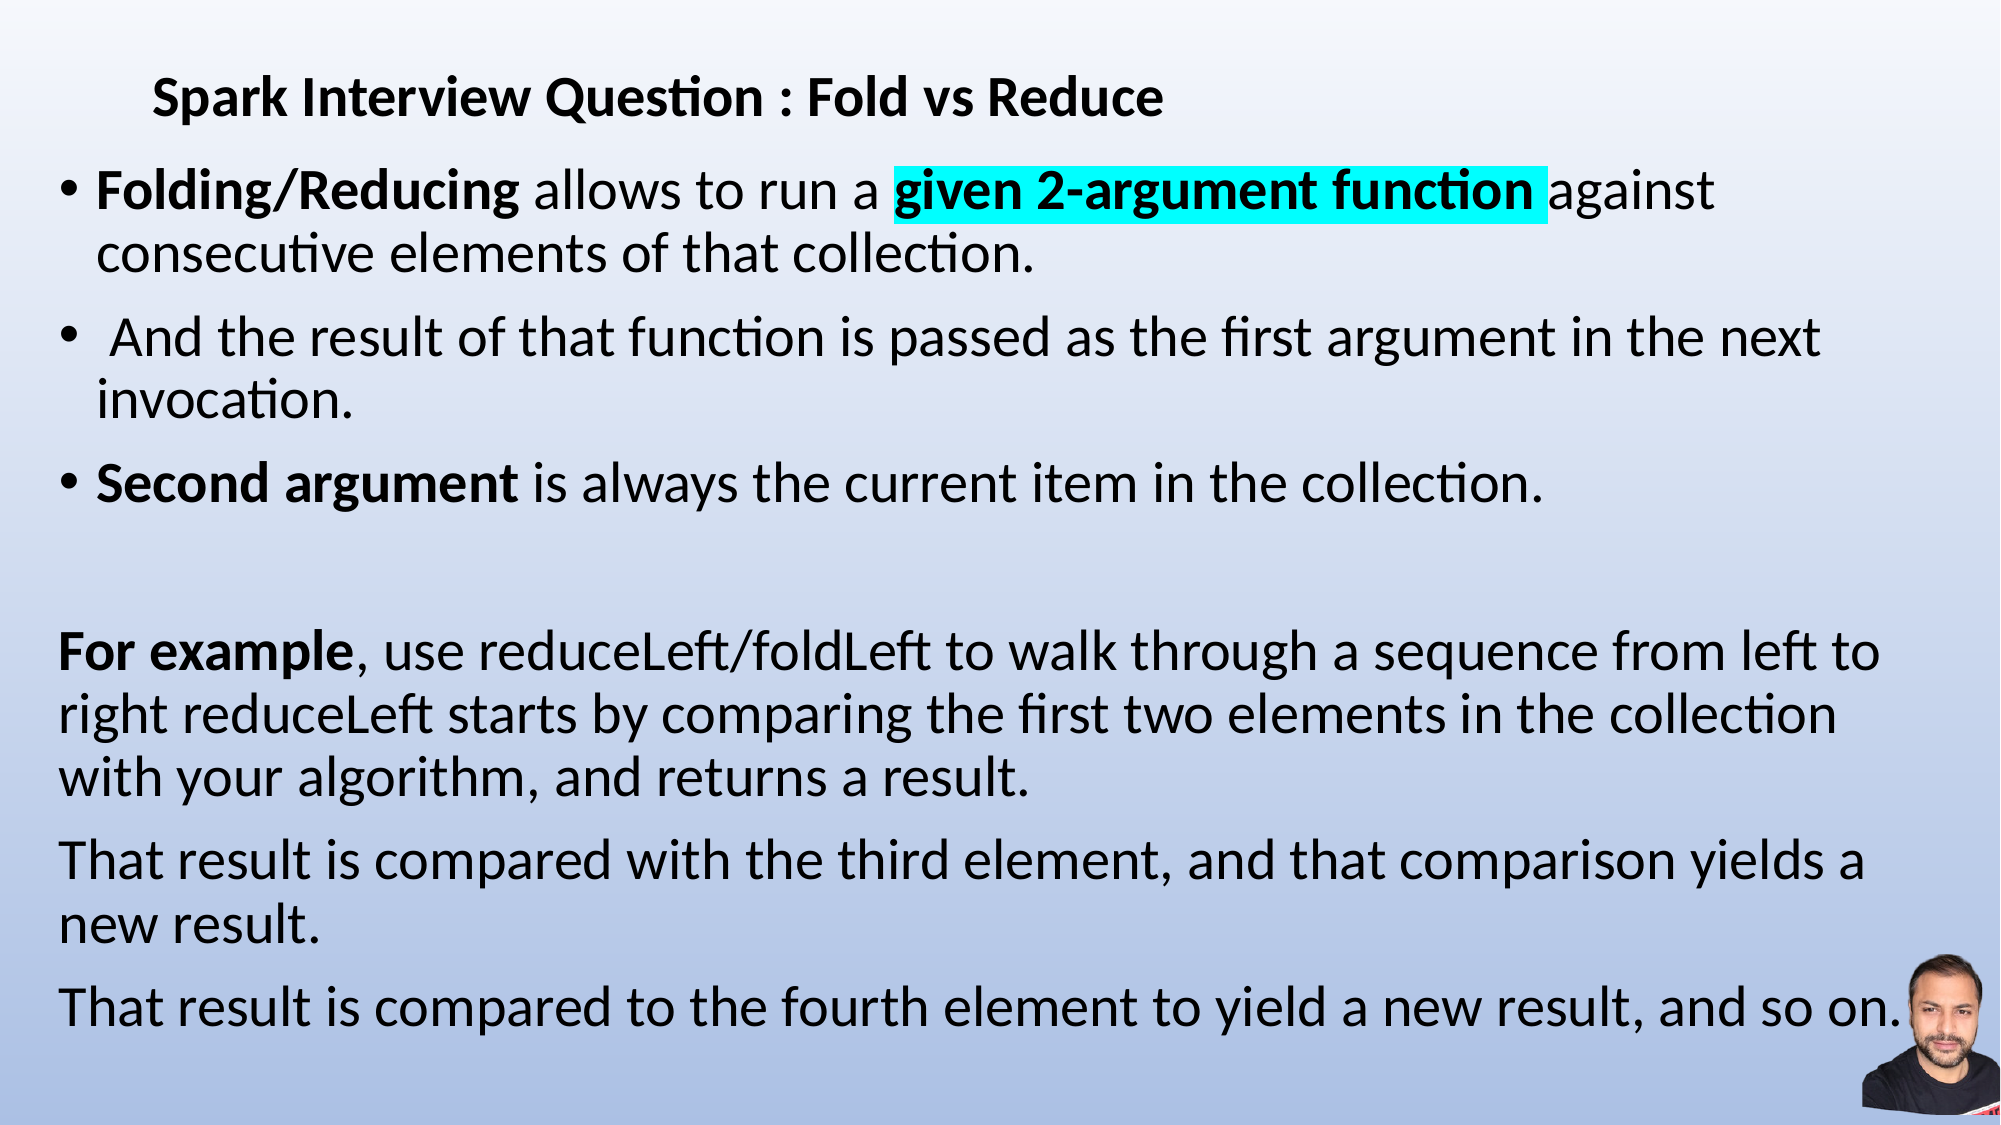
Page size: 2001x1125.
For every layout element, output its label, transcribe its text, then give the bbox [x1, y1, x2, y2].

list Folding/Reducing allows to run a given 2-argument function against consecutive elements of that collection. And the result of that function is passed as the first argument in the next invocation. Second argument is always the current item in the collection. For example, use reduceLeft/foldLeft to walk through a sequence from left to right reduceLeft starts by comparing the first two elements in the collection with your algorithm, and returns a result. That result is compared with the third element, and that comparison yields a new result. That result is compared to the fourth element to yield a new result, and so on. [43, 151, 1944, 1087]
picture [1862, 954, 2001, 1115]
title Spark Interview Question : Fold vs Reduce [137, 59, 1863, 135]
